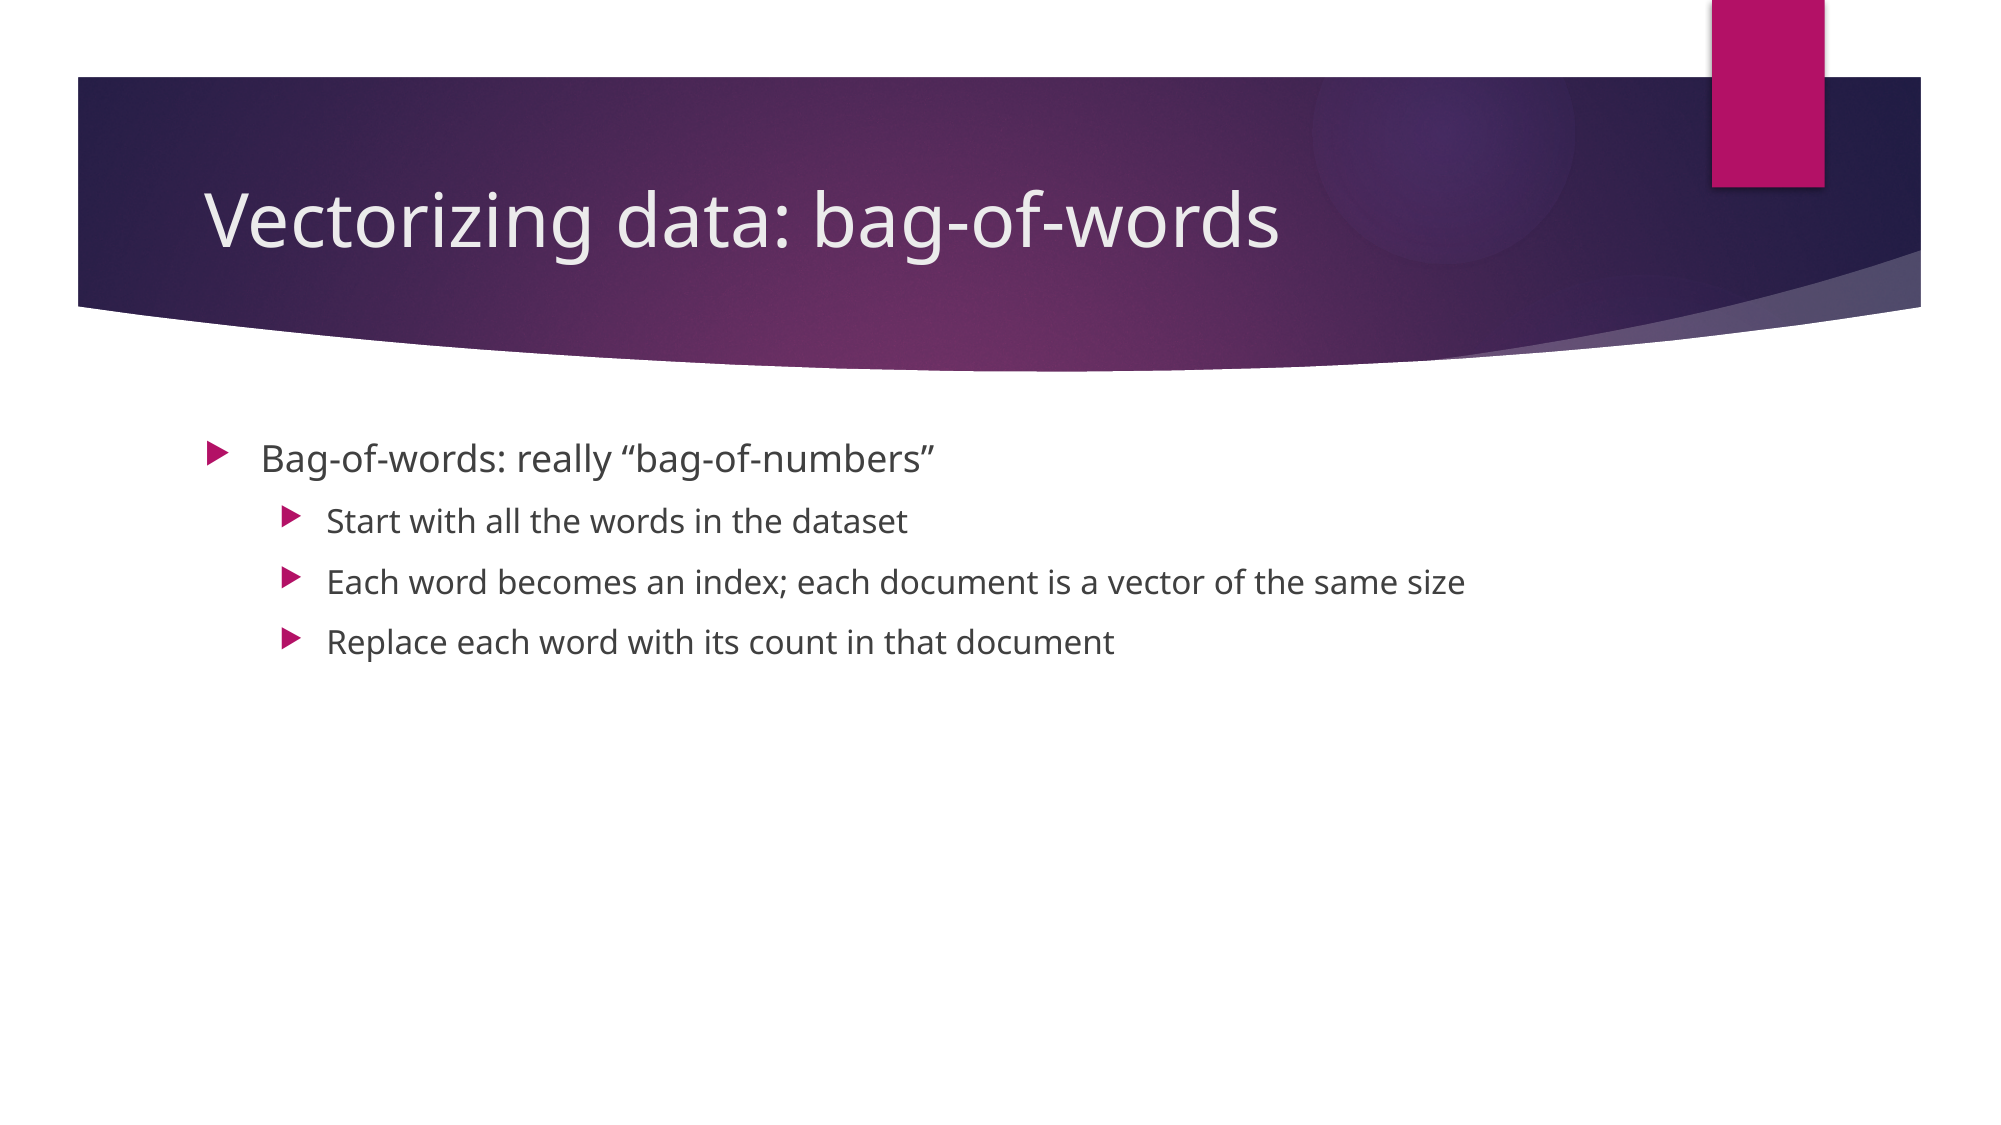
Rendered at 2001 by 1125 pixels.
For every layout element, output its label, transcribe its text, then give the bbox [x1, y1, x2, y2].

list Bag-of-words: really “bag-of-numbers” Start with all the words in the dataset Each word becomes an index; each document is a vector of the same size Replace each word with its count in that document [189, 427, 1638, 988]
title Vectorizing data: bag-of-words [189, 159, 1627, 276]
